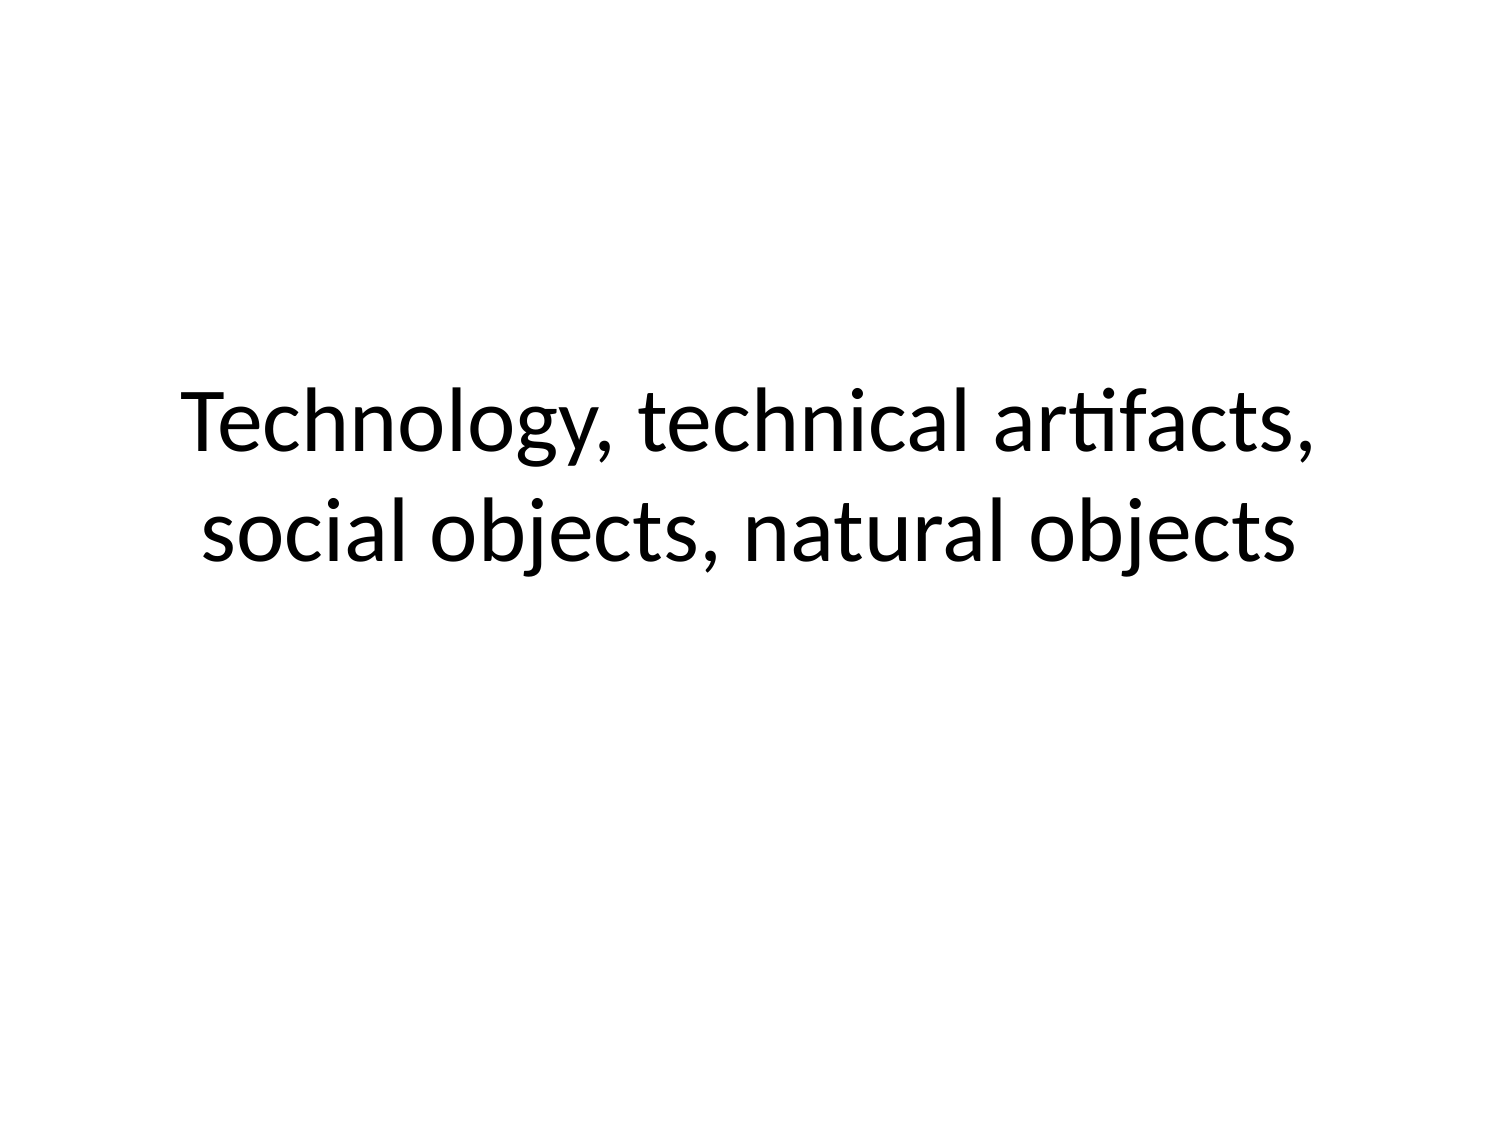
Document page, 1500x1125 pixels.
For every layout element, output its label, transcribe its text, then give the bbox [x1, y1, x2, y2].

title Technology, technical artifacts, social objects, natural objects [112, 349, 1388, 591]
